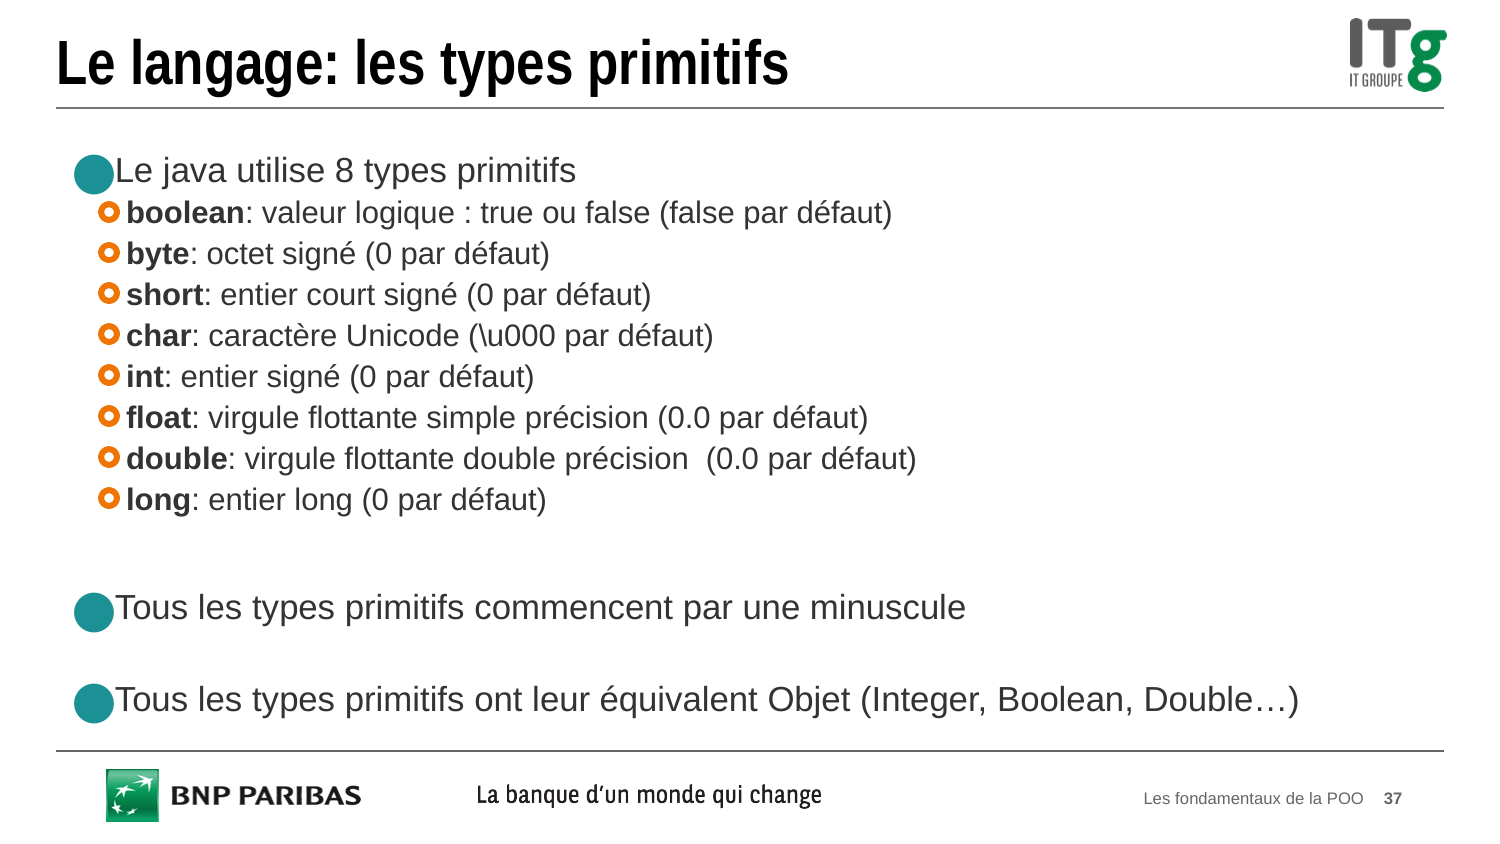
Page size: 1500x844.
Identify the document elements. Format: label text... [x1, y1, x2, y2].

picture [98, 201, 120, 223]
title Le langage: les types primitifs [56, 14, 1444, 106]
slide_number 37 [1372, 786, 1403, 810]
picture [478, 784, 821, 809]
picture [98, 364, 120, 386]
picture [98, 323, 120, 345]
footer Les fondamentaux de la POO [1033, 786, 1365, 810]
picture [98, 446, 120, 468]
picture [98, 487, 120, 509]
picture [106, 769, 361, 822]
picture [98, 405, 120, 427]
list Le java utilise 8 types primitifs boolean: valeur logique : true ou false (false par défaut) byte: octet signé (0 par défaut) short: entier court signé (0 par défaut) char: caractère Unicode (\u000 par défaut) int: entier signé (0 par défaut) float: virgule flottante simple précision (0.0 par défaut) double: virgule flottante double précision (0.0 par défaut) long: entier long (0 par défaut) Tous les types primitifs commencent par une minuscule Tous les types primitifs ont leur équivalent Objet (Integer, Boolean, Double…) [56, 139, 1444, 729]
picture [98, 282, 120, 304]
picture [98, 242, 120, 263]
